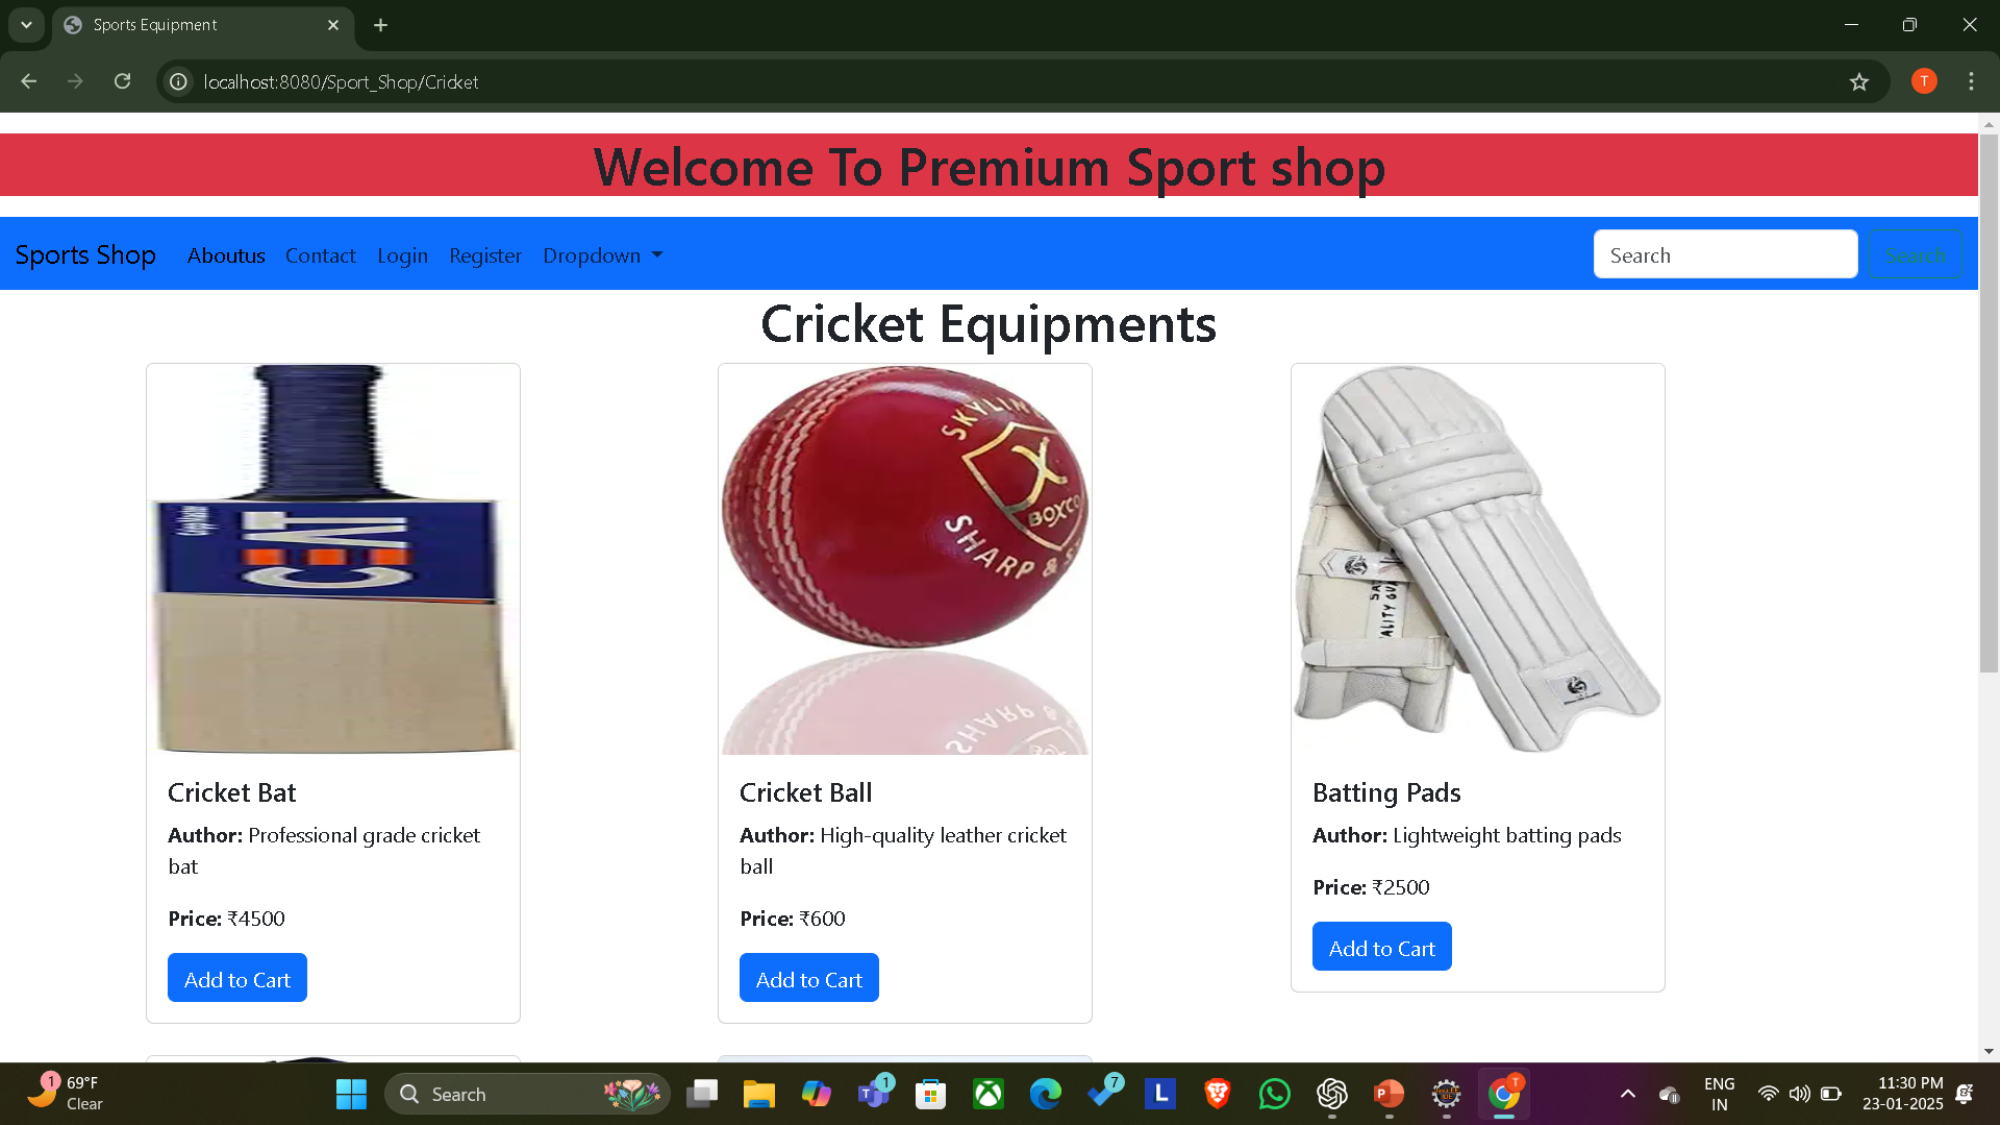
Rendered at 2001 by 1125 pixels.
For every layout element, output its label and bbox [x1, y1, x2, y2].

list [0, 0, 2000, 1125]
